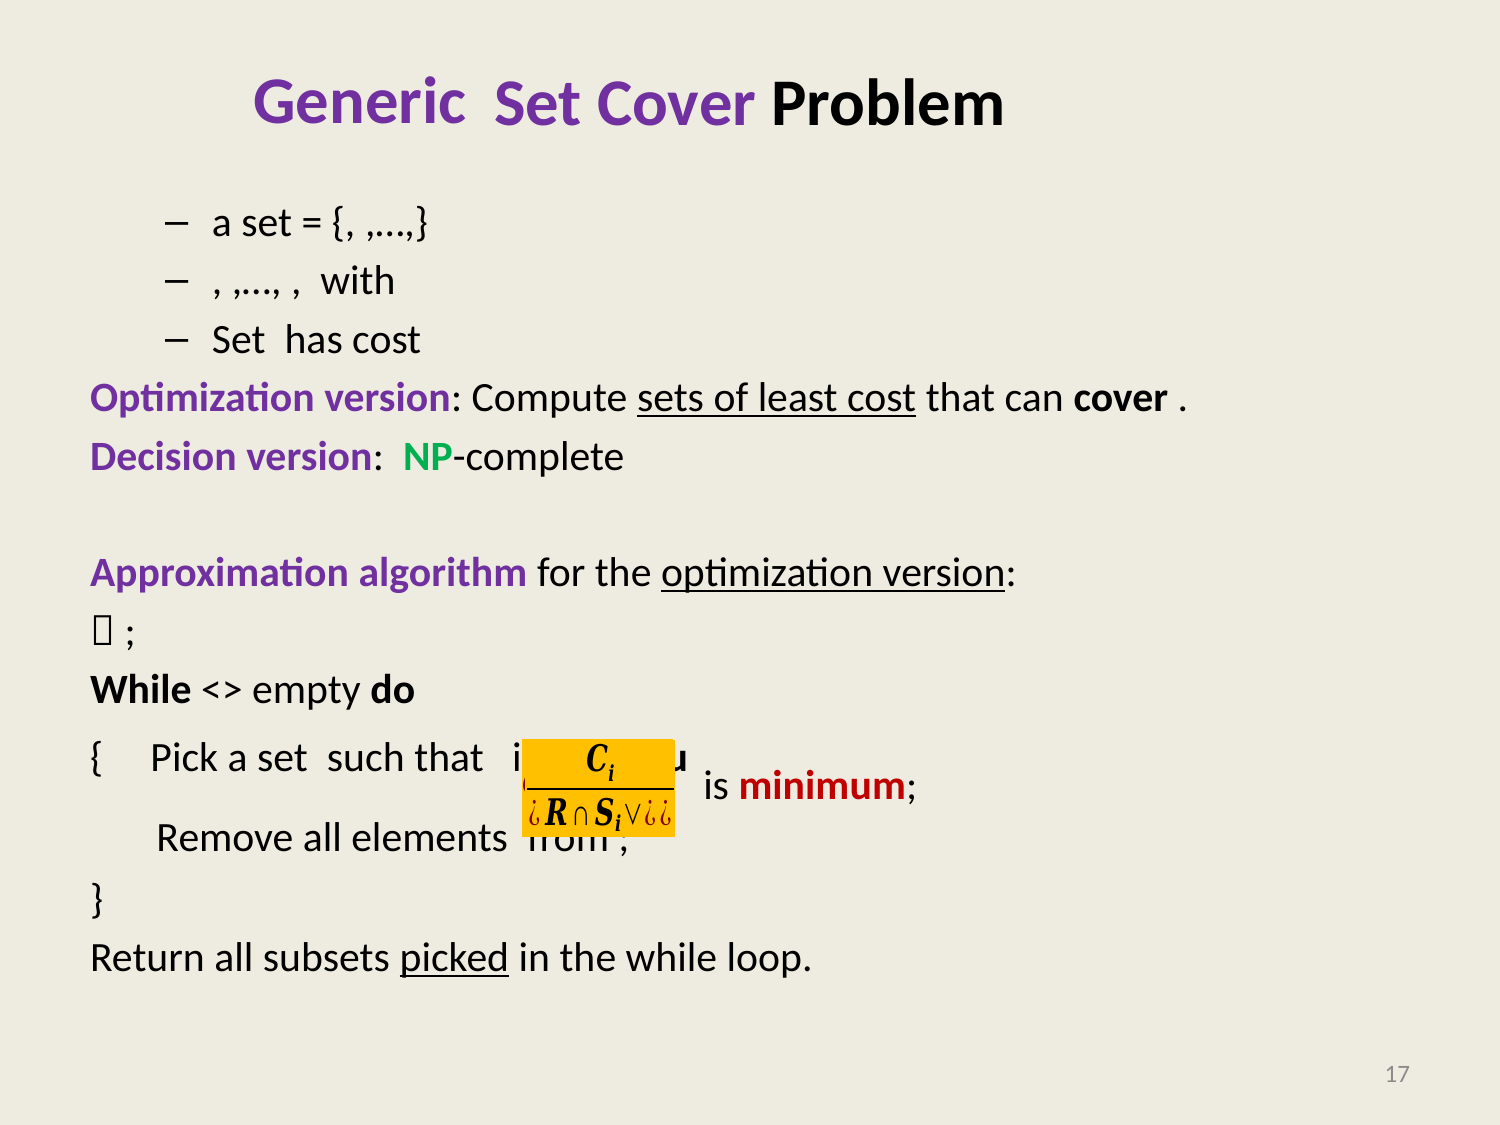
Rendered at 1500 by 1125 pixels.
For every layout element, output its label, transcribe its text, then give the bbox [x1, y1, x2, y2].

text_box is minimum; [688, 750, 933, 815]
slide_number 17 [1074, 1042, 1425, 1103]
title Set Cover Problem [75, 45, 1425, 233]
text_box Generic [238, 49, 482, 145]
